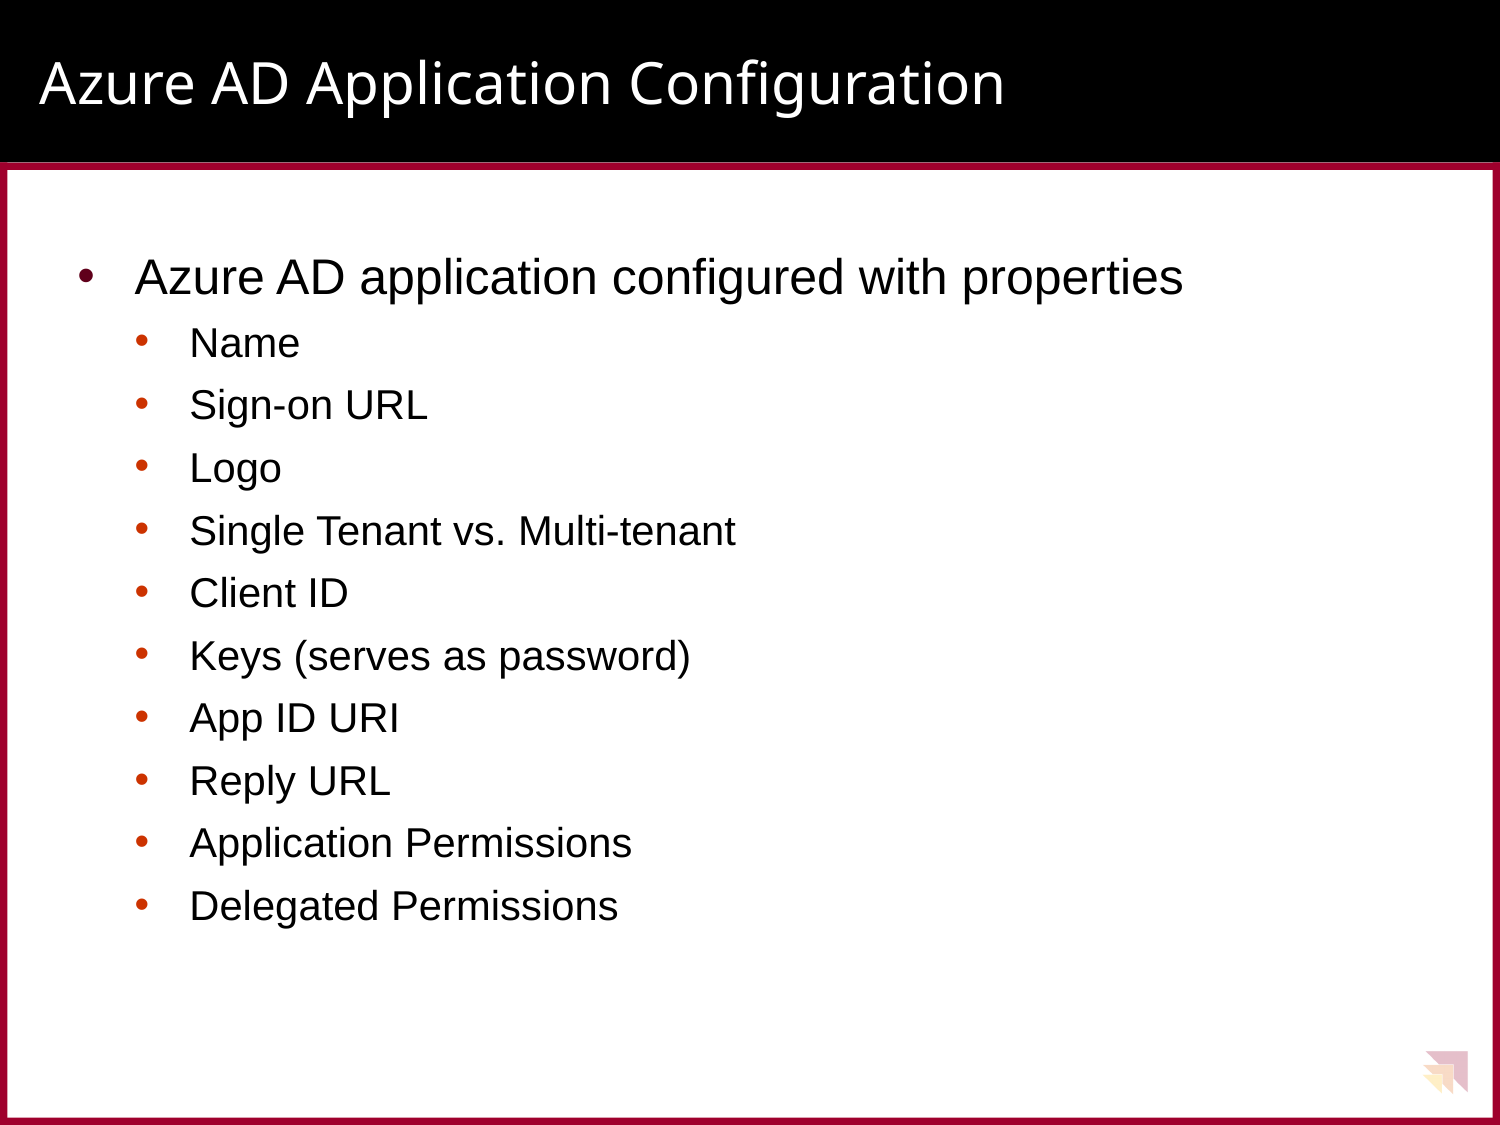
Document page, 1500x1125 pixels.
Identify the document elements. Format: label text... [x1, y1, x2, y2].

title Azure AD Application Configuration [24, 12, 1438, 150]
list Azure AD application configured with properties Name Sign-on URL Logo Single Tenant vs. Multi-tenant Client ID Keys (serves as password) App ID URI Reply URL Application Permissions Delegated Permissions [62, 237, 1438, 1088]
